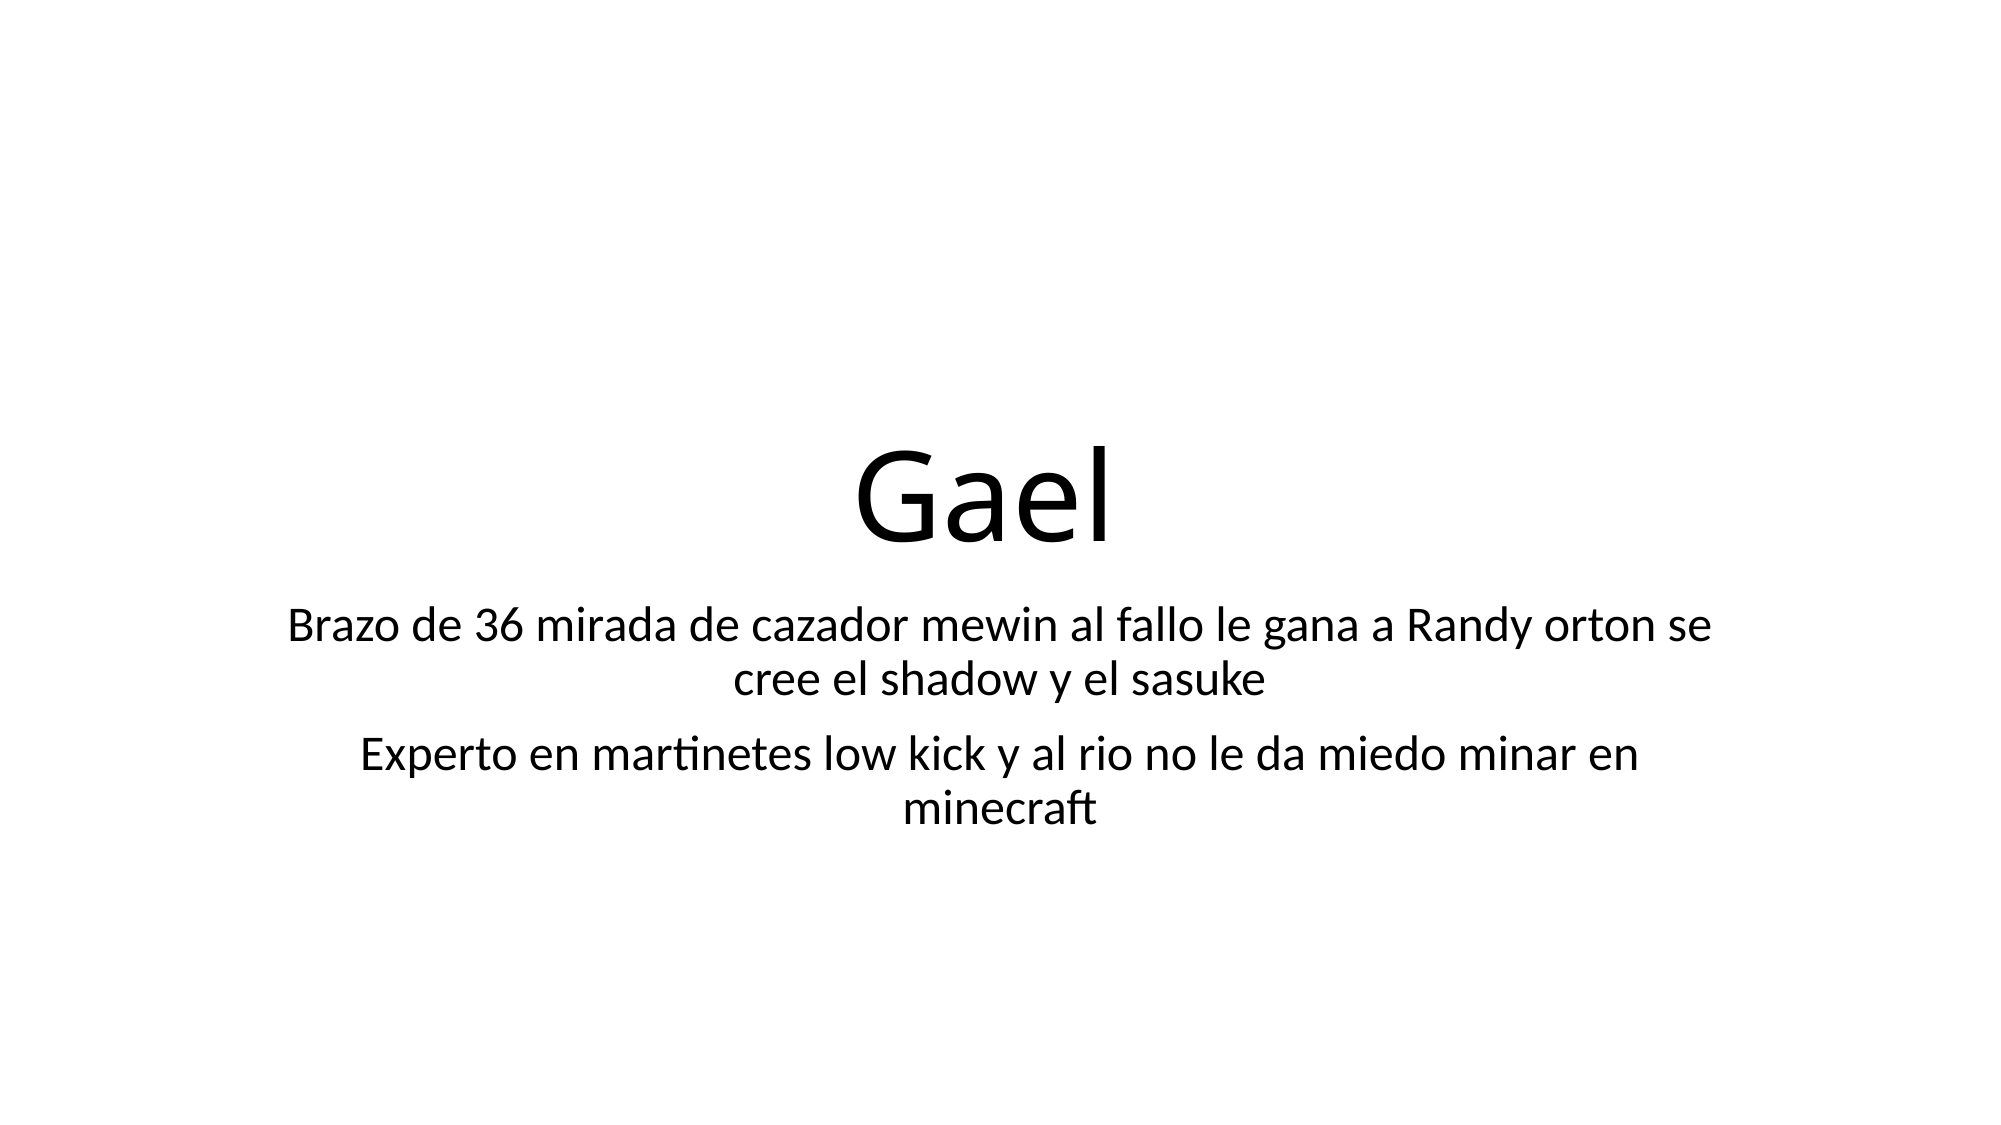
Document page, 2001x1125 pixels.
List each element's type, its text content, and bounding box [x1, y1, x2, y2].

title Gael [249, 184, 1750, 576]
subtitle Brazo de 36 mirada de cazador mewin al fallo le gana a Randy orton se cree el shadow y el sasuke Experto en martinetes low kick y al rio no le da miedo minar en minecraft [249, 590, 1750, 863]
